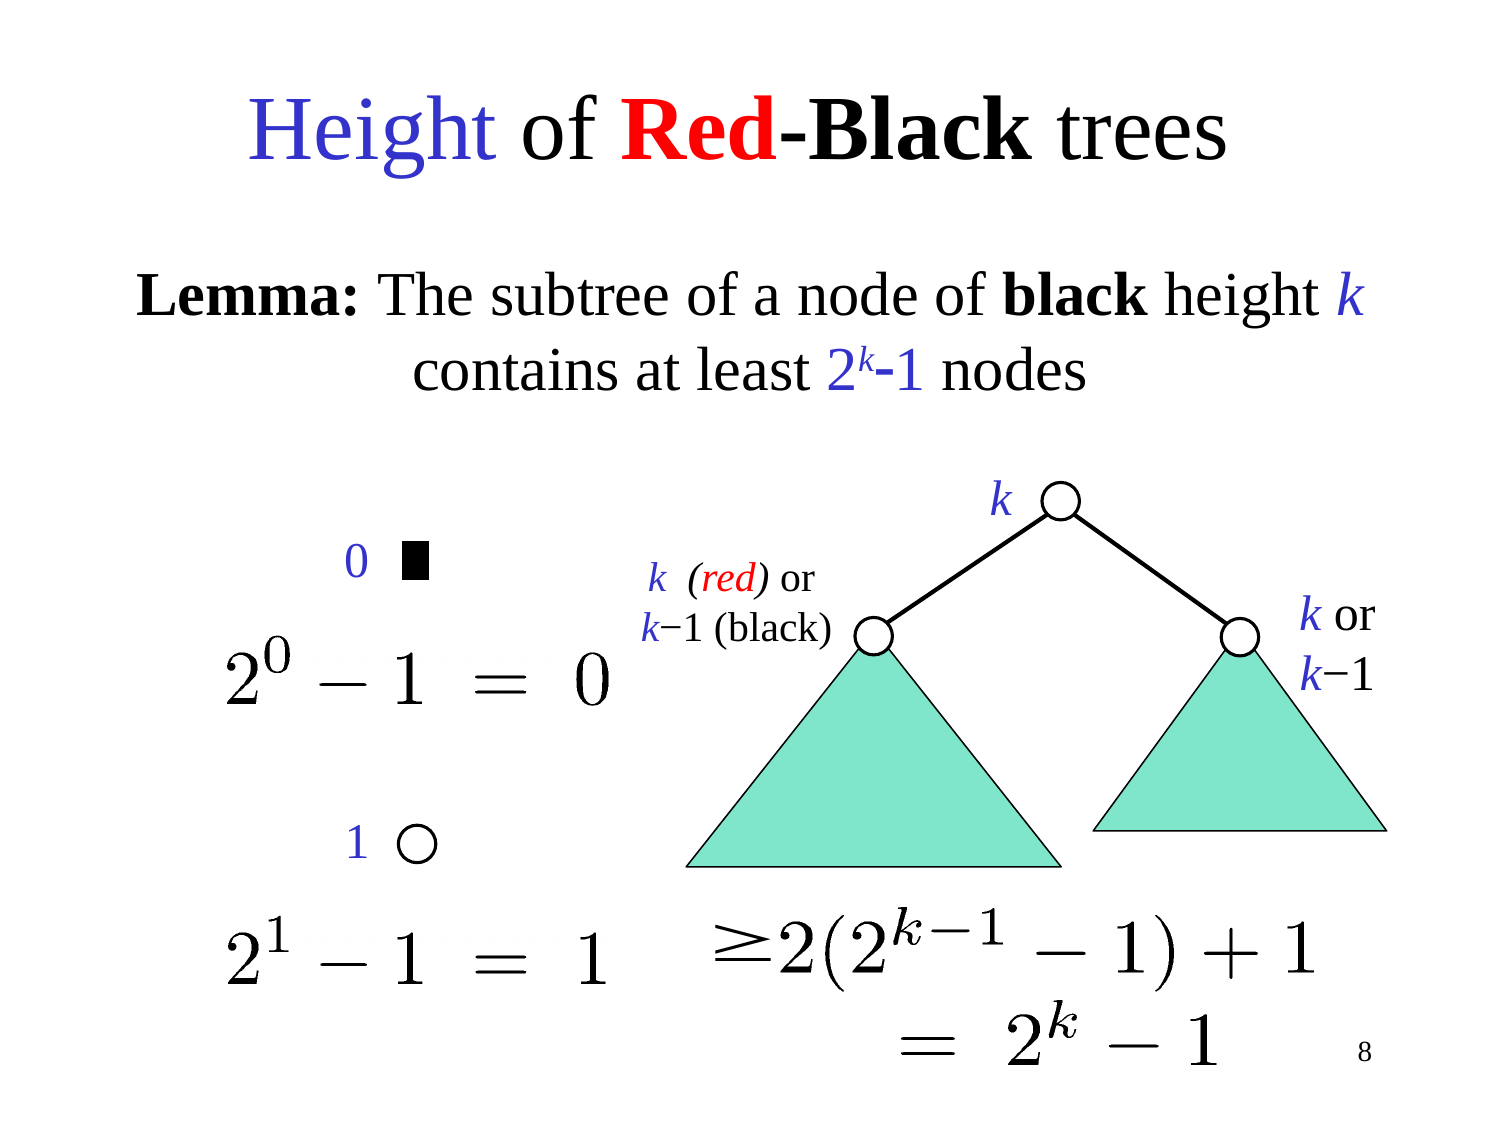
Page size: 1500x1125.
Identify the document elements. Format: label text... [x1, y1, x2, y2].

title Height of Red-Black trees [0, 47, 1500, 199]
picture [220, 908, 614, 987]
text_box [289, 520, 429, 597]
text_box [692, 901, 1320, 1071]
text_box Lemma: The subtree of a node of black height k contains at least 2k1 nodes [0, 245, 1500, 411]
slide_number 8 [1074, 1024, 1388, 1101]
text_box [612, 457, 1405, 868]
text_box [289, 800, 436, 877]
picture [220, 628, 613, 706]
